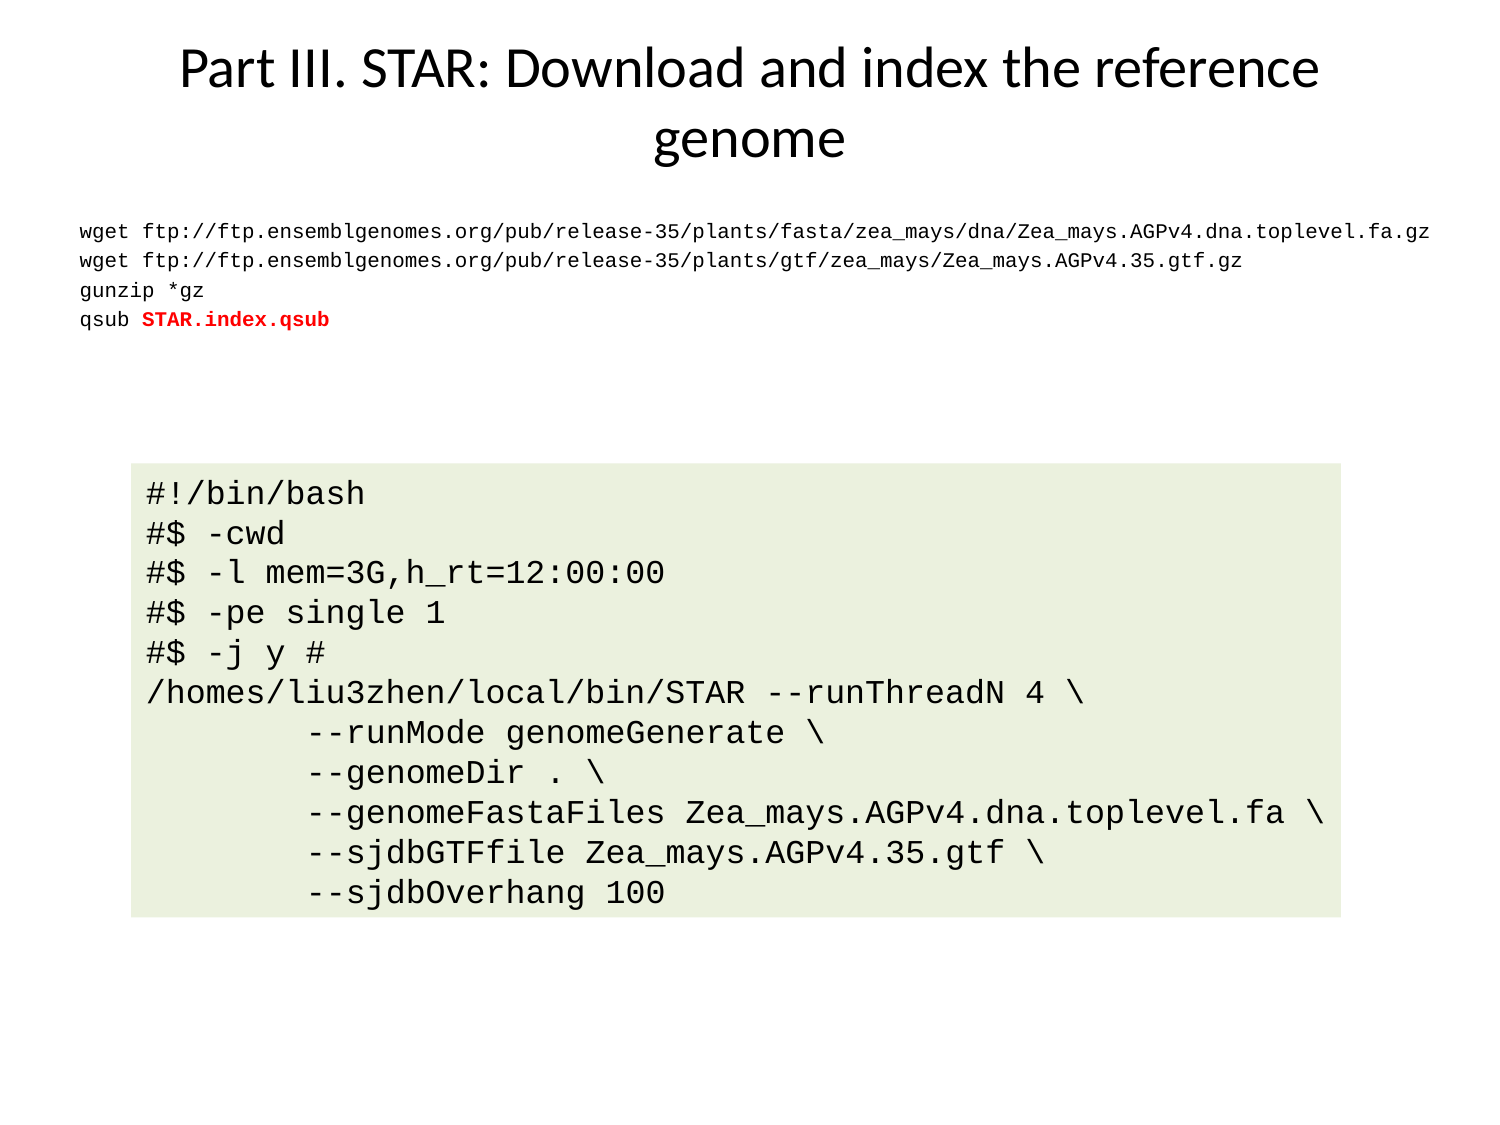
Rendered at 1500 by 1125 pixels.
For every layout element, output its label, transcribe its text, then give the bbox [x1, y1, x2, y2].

list wget ftp://ftp.ensemblgenomes.org/pub/release-35/plants/fasta/zea_mays/dna/Zea_mays.AGPv4.dna.toplevel.fa.gz wget ftp://ftp.ensemblgenomes.org/pub/release-35/plants/gtf/zea_mays/Zea_mays.AGPv4.35.gtf.gz gunzip *gz qsub STAR.index.qsub [64, 210, 1455, 366]
title Part III. STAR: Download and index the reference genome [75, 45, 1425, 153]
text_box #!/bin/bash #$ -cwd #$ -l mem=3G,h_rt=12:00:00 #$ -pe single 1 #$ -j y # /homes/liu3zhen/local/bin/STAR --runThreadN 4 \ --runMode genomeGenerate \ --genomeDir . \ --genomeFastaFiles Zea_mays.AGPv4.dna.toplevel.fa \ --sjdbGTFfile Zea_mays.AGPv4.35.gtf \ --sjdbOverhang 100 [131, 463, 1341, 918]
